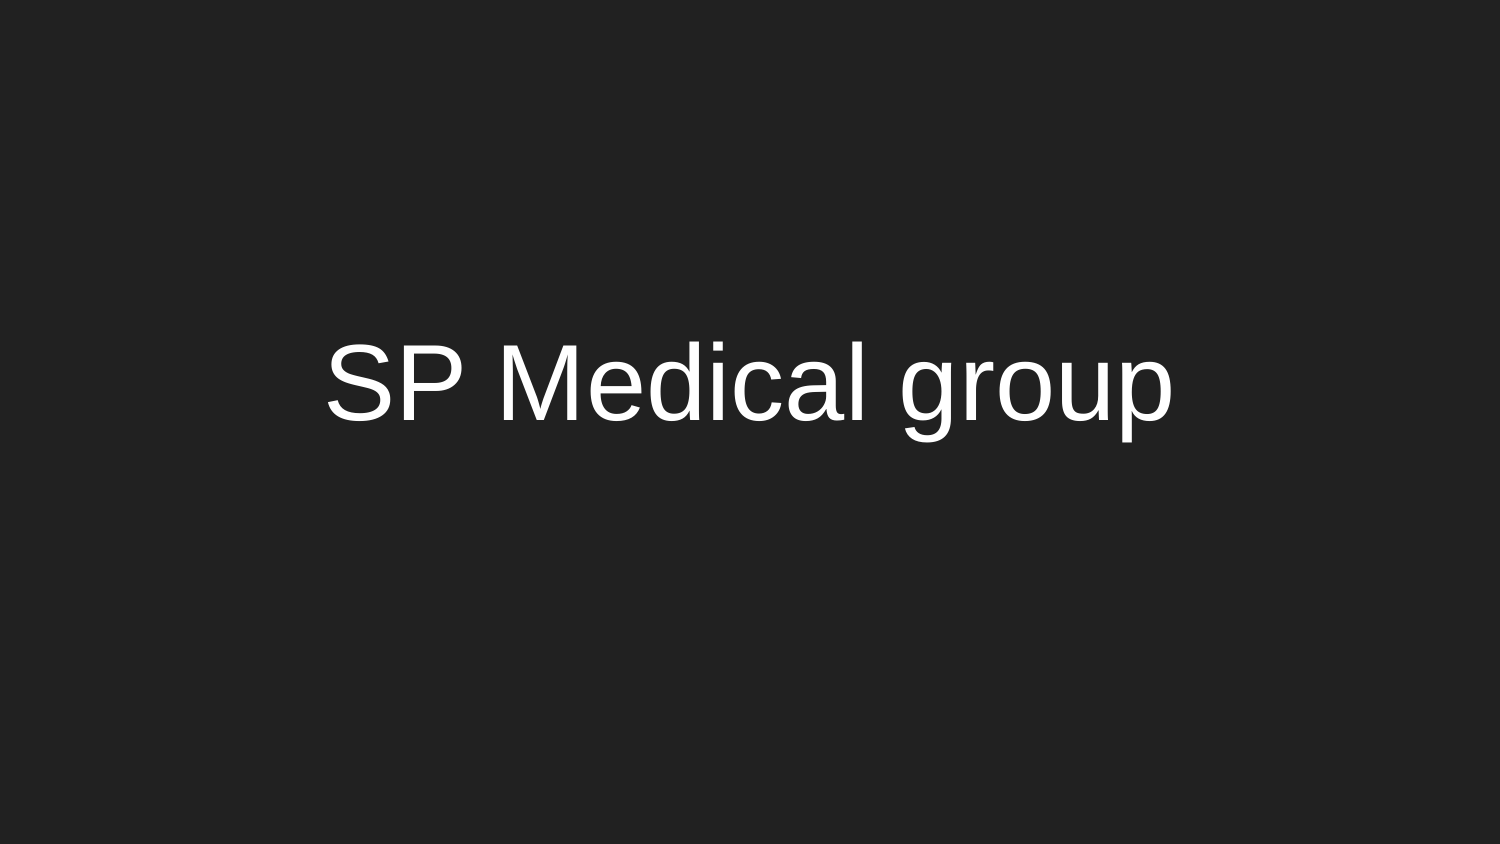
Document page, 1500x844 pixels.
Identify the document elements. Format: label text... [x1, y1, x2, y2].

title SP Medical group [51, 122, 1449, 459]
